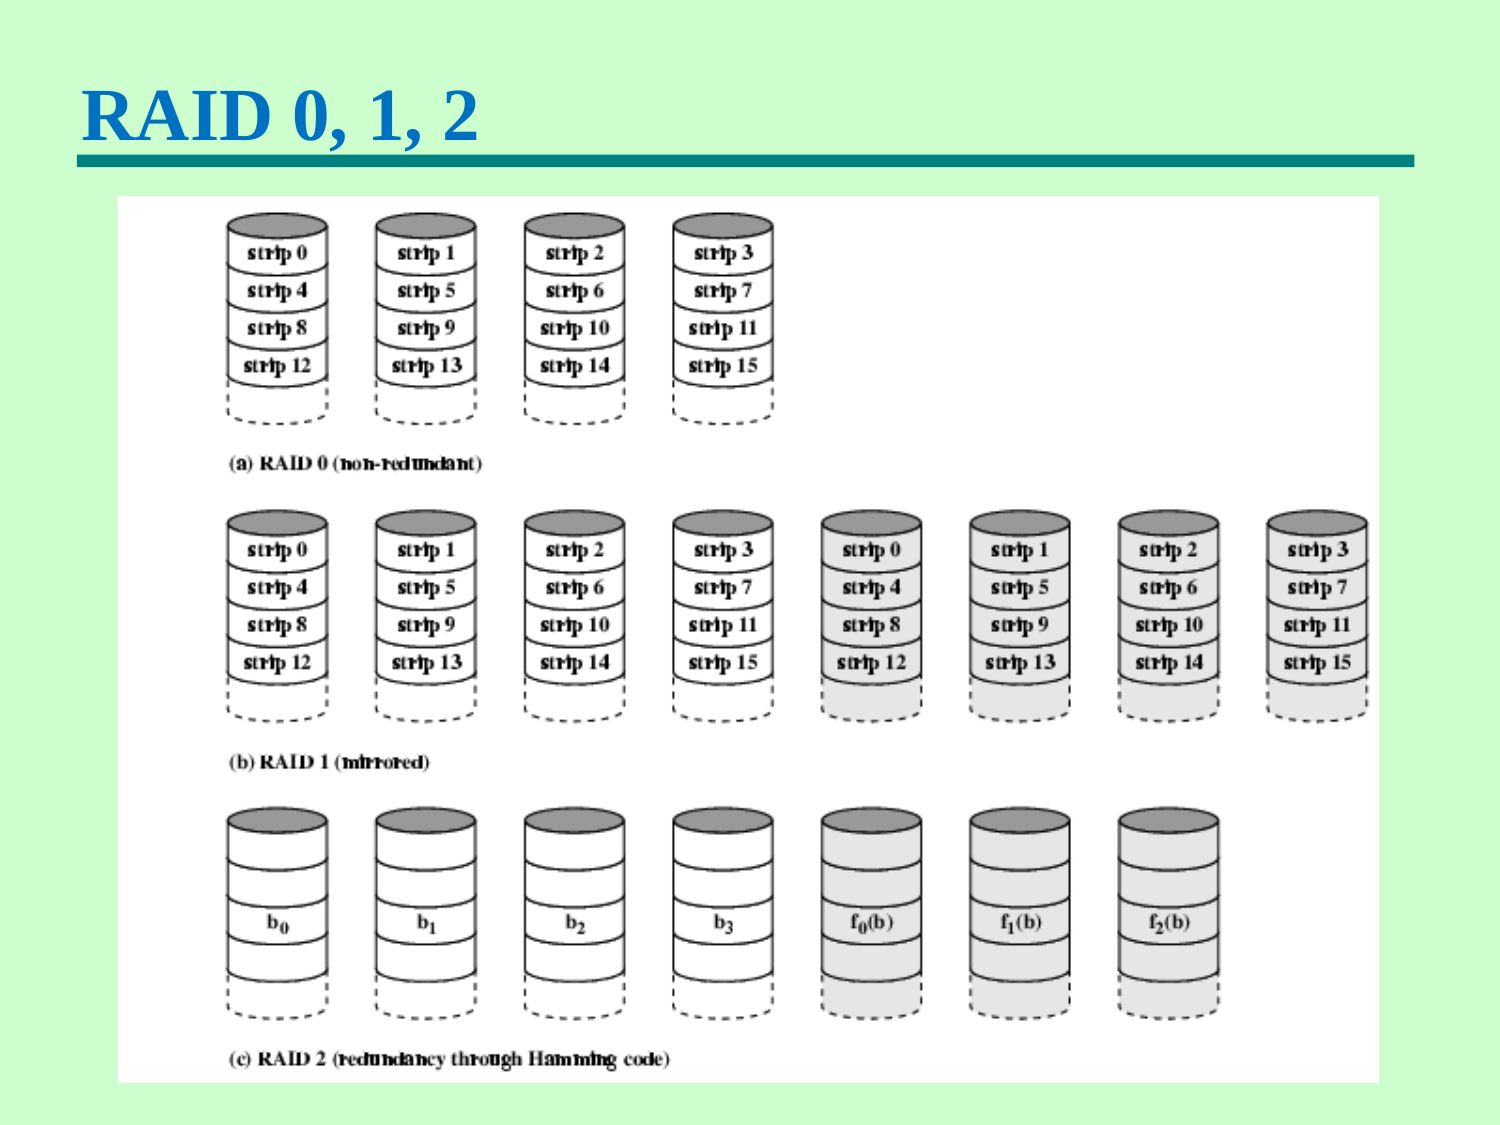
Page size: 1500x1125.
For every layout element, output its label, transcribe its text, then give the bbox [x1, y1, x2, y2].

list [117, 196, 1379, 1083]
title RAID 0, 1, 2 [66, 24, 1413, 163]
